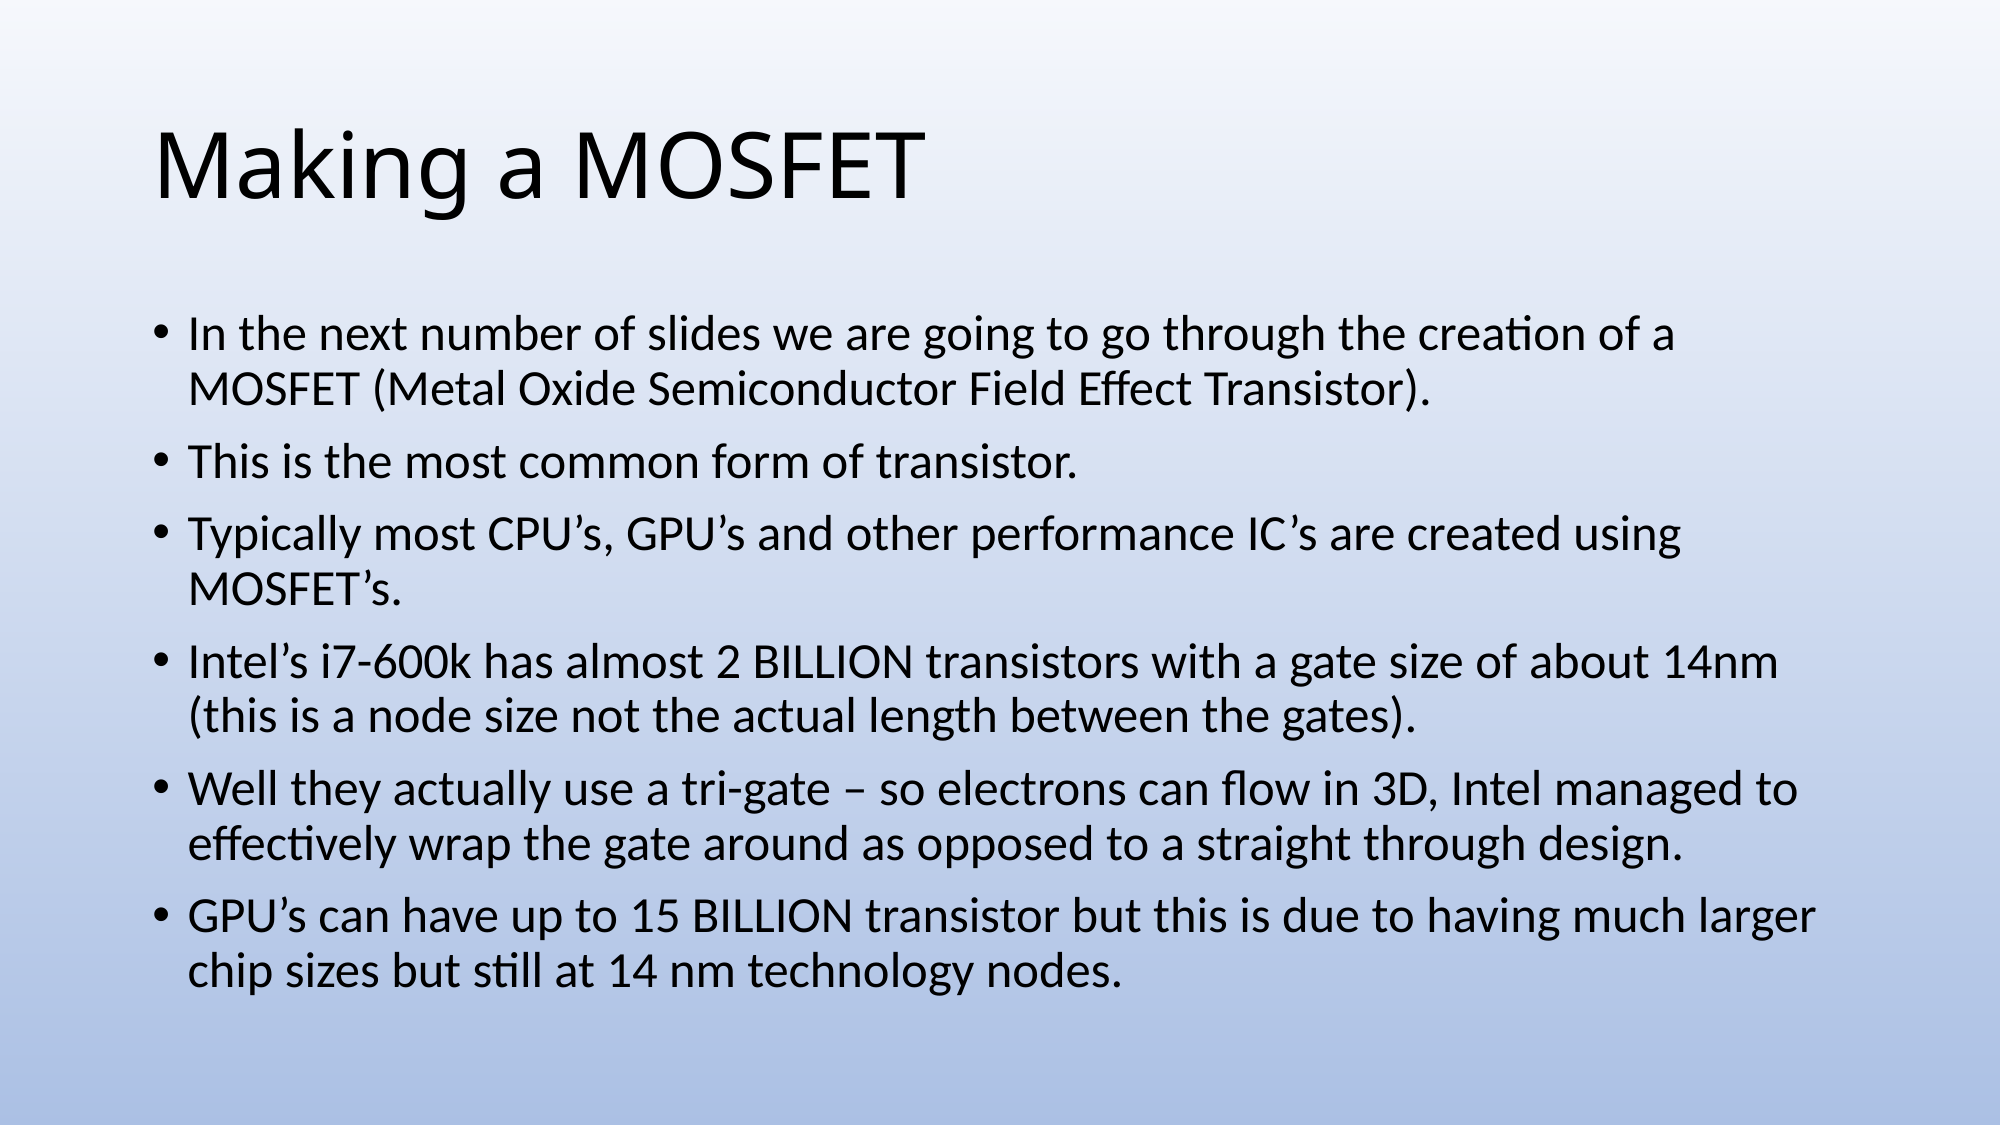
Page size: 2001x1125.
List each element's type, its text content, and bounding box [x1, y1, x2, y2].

title Making a MOSFET [137, 59, 1863, 278]
list In the next number of slides we are going to go through the creation of a MOSFET (Metal Oxide Semiconductor Field Effect Transistor). This is the most common form of transistor. Typically most CPU’s, GPU’s and other performance IC’s are created using MOSFET’s. Intel’s i7-600k has almost 2 BILLION transistors with a gate size of about 14nm (this is a node size not the actual length between the gates). Well they actually use a tri-gate – so electrons can flow in 3D, Intel managed to effectively wrap the gate around as opposed to a straight through design. GPU’s can have up to 15 BILLION transistor but this is due to having much larger chip sizes but still at 14 nm technology nodes. [137, 299, 1863, 1014]
